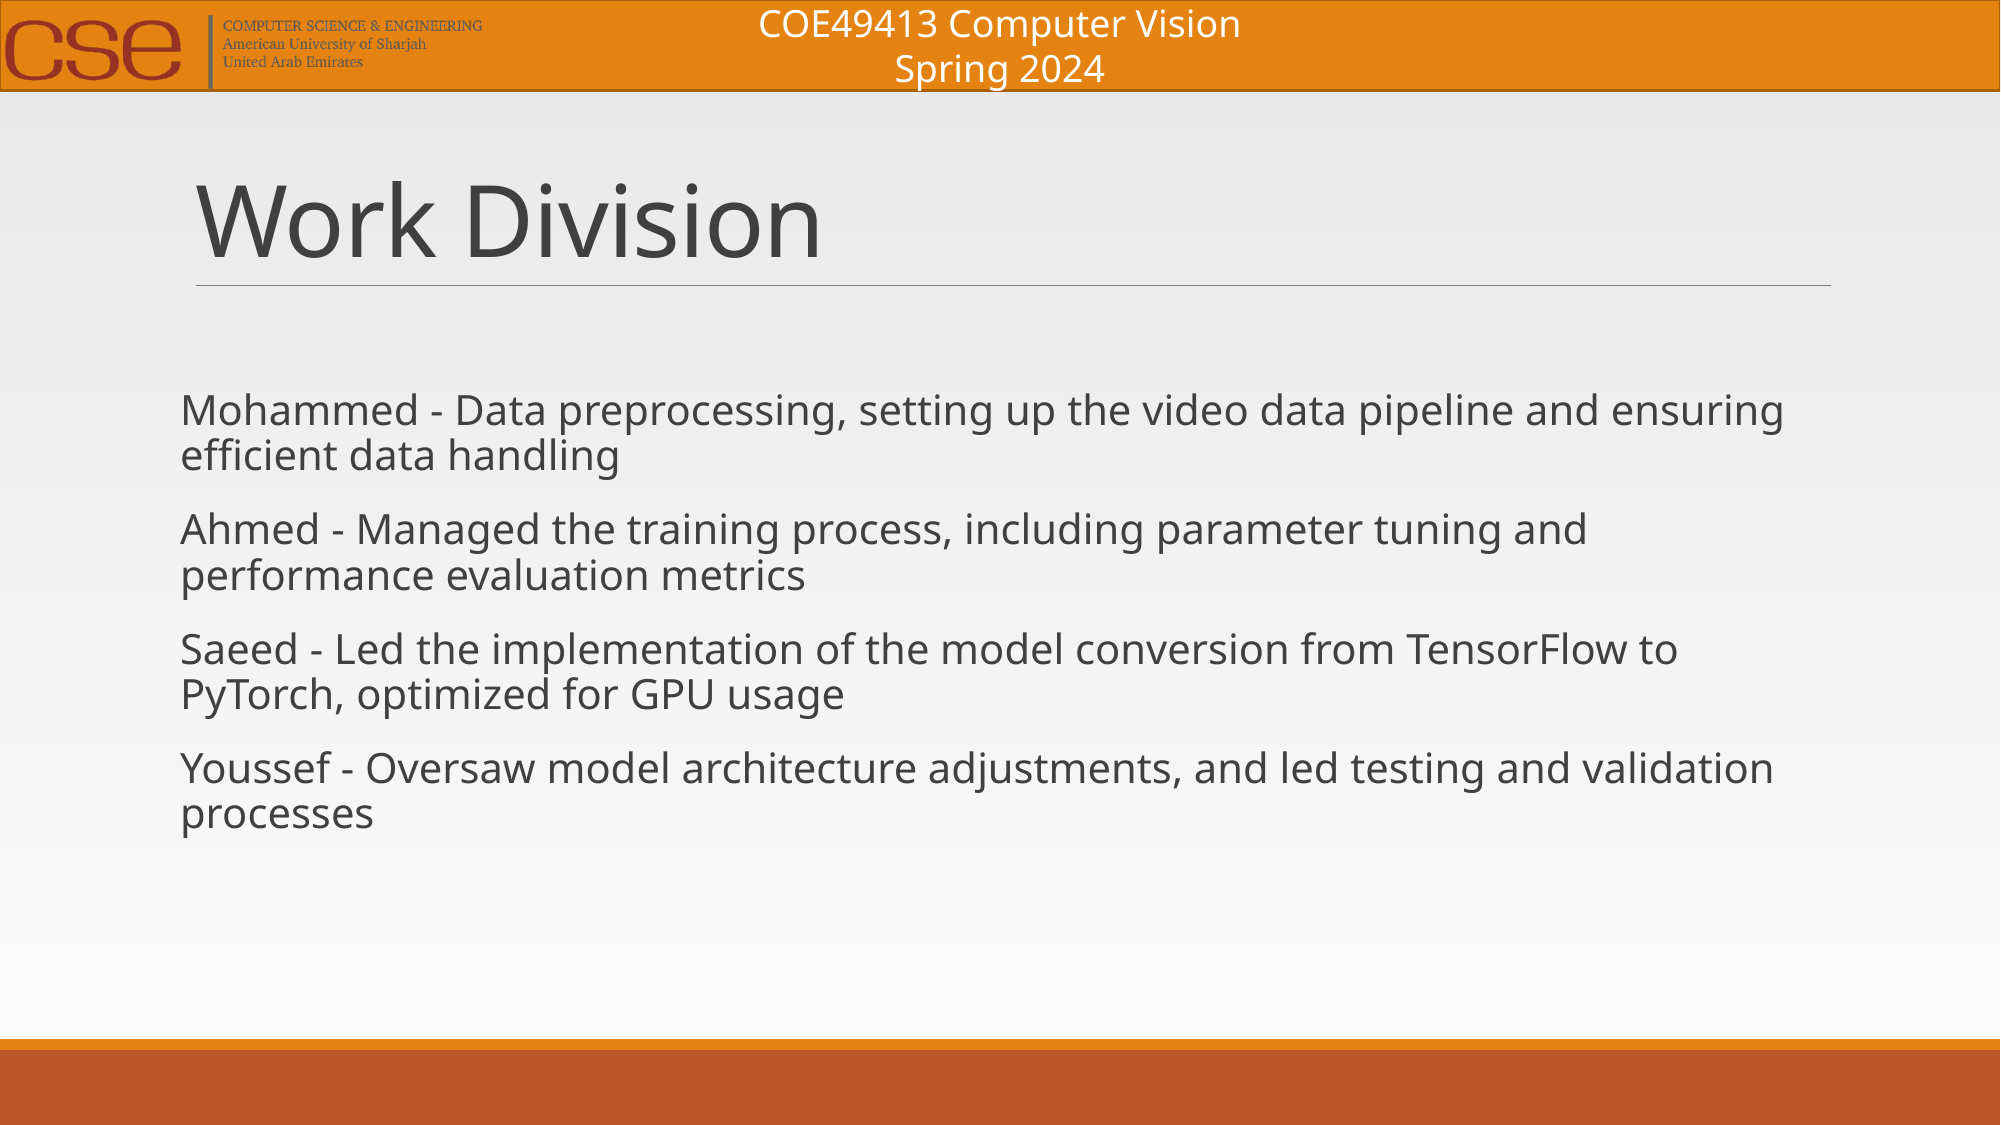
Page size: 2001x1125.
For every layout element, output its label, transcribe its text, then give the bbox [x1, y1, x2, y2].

picture [0, 3, 491, 96]
title Work Division [180, 47, 1830, 285]
list Mohammed - Data preprocessing, setting up the video data pipeline and ensuring efficient data handling Ahmed - Managed the training process, including parameter tuning and performance evaluation metrics Saeed - Led the implementation of the model conversion from TensorFlow to PyTorch, optimized for GPU usage Youssef - Oversaw model architecture adjustments, and led testing and validation processes [180, 302, 1830, 963]
